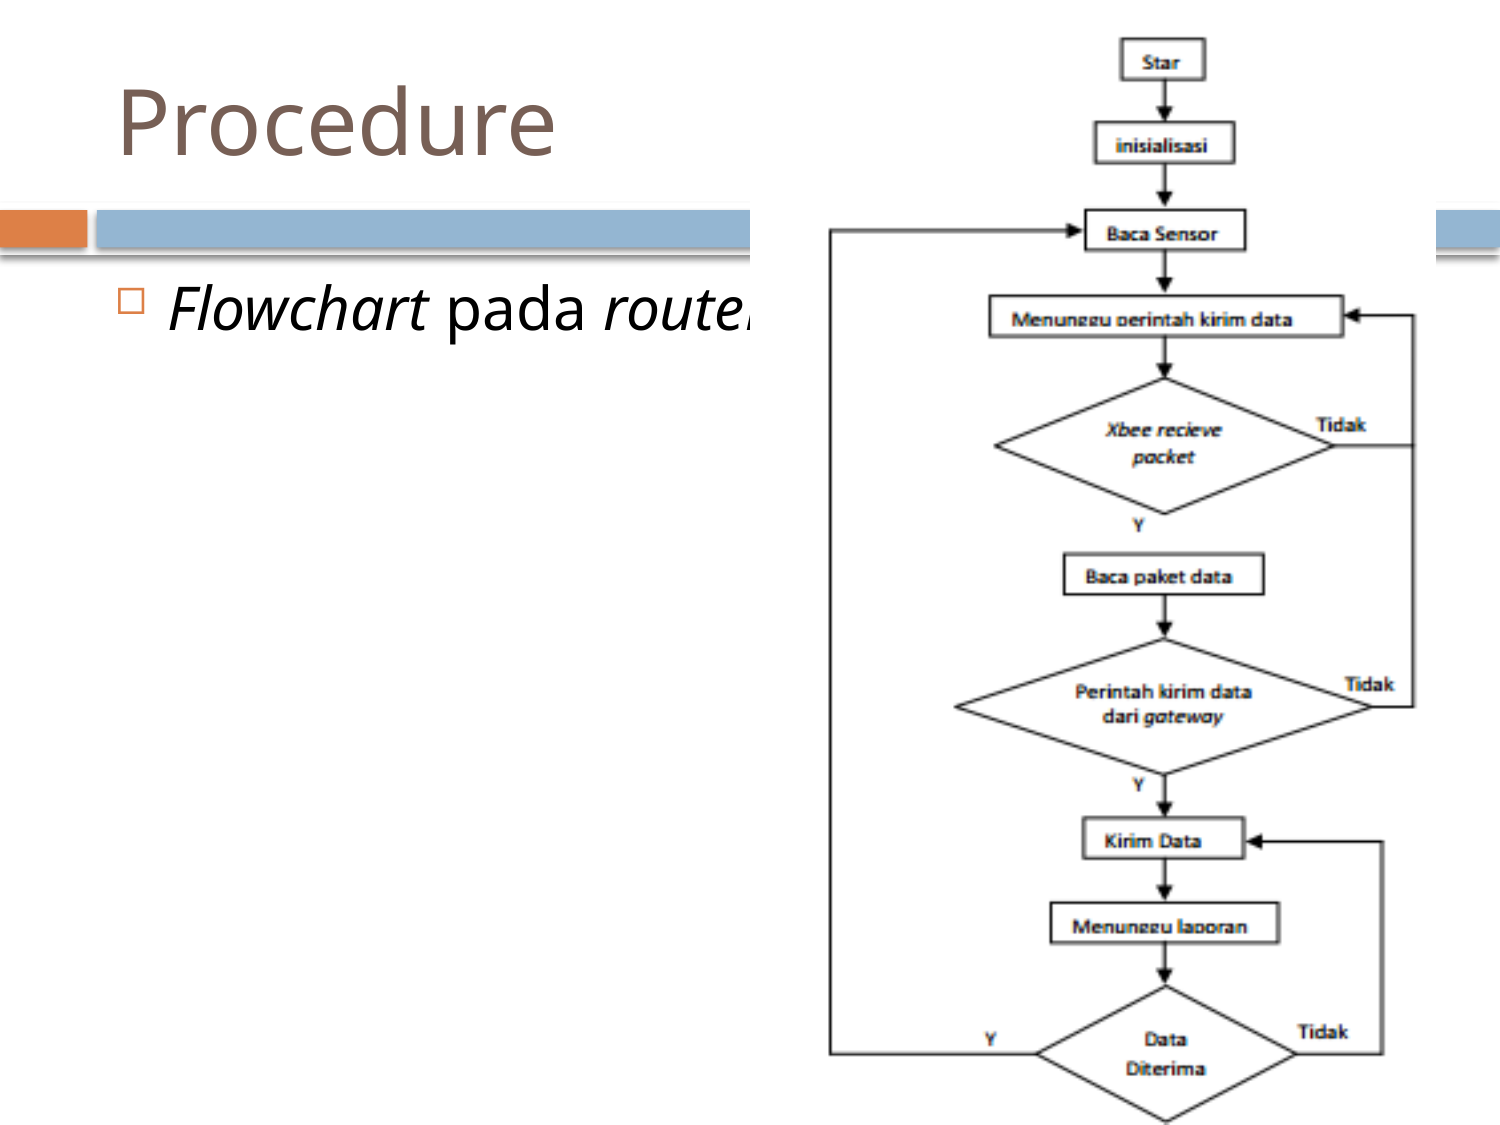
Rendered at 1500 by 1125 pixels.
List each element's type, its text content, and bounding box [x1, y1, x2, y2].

list Flowchart pada router [100, 262, 743, 362]
title Procedure [100, 37, 743, 200]
picture [749, 0, 1437, 1125]
